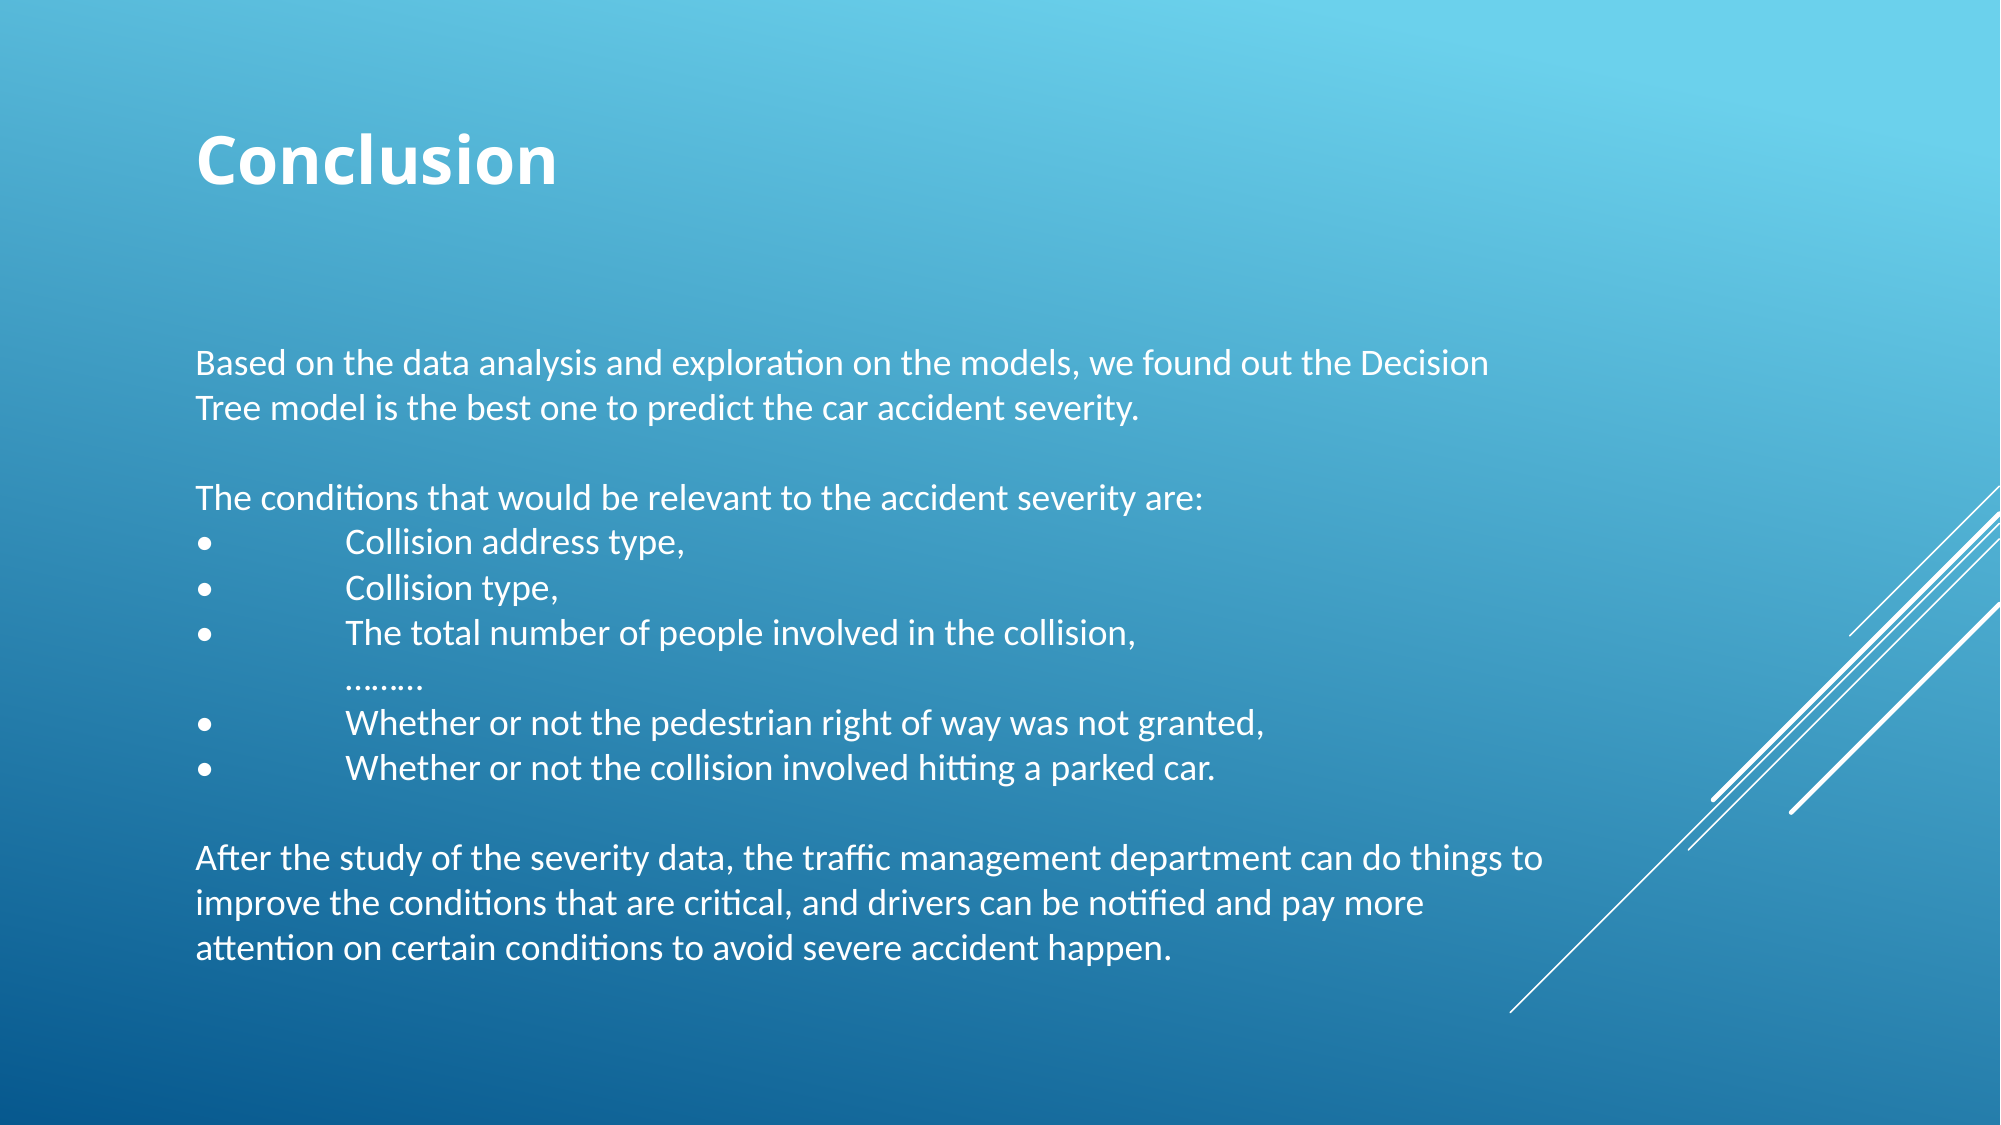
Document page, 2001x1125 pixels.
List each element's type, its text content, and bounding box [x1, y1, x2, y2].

text_box Based on the data analysis and exploration on the models, we found out the Decision Tree model is the best one to predict the car accident severity. The conditions that would be relevant to the accident severity are: • Collision address type, • Collision type, • The total number of people involved in the collision, ……… • Whether or not the pedestrian right of way was not granted, • Whether or not the collision involved hitting a parked car. After the study of the severity data, the traffic management department can do things to improve the conditions that are critical, and drivers can be notified and pay more attention on certain conditions to avoid severe accident happen. [180, 330, 1576, 1020]
text_box Conclusion [180, 110, 1444, 205]
